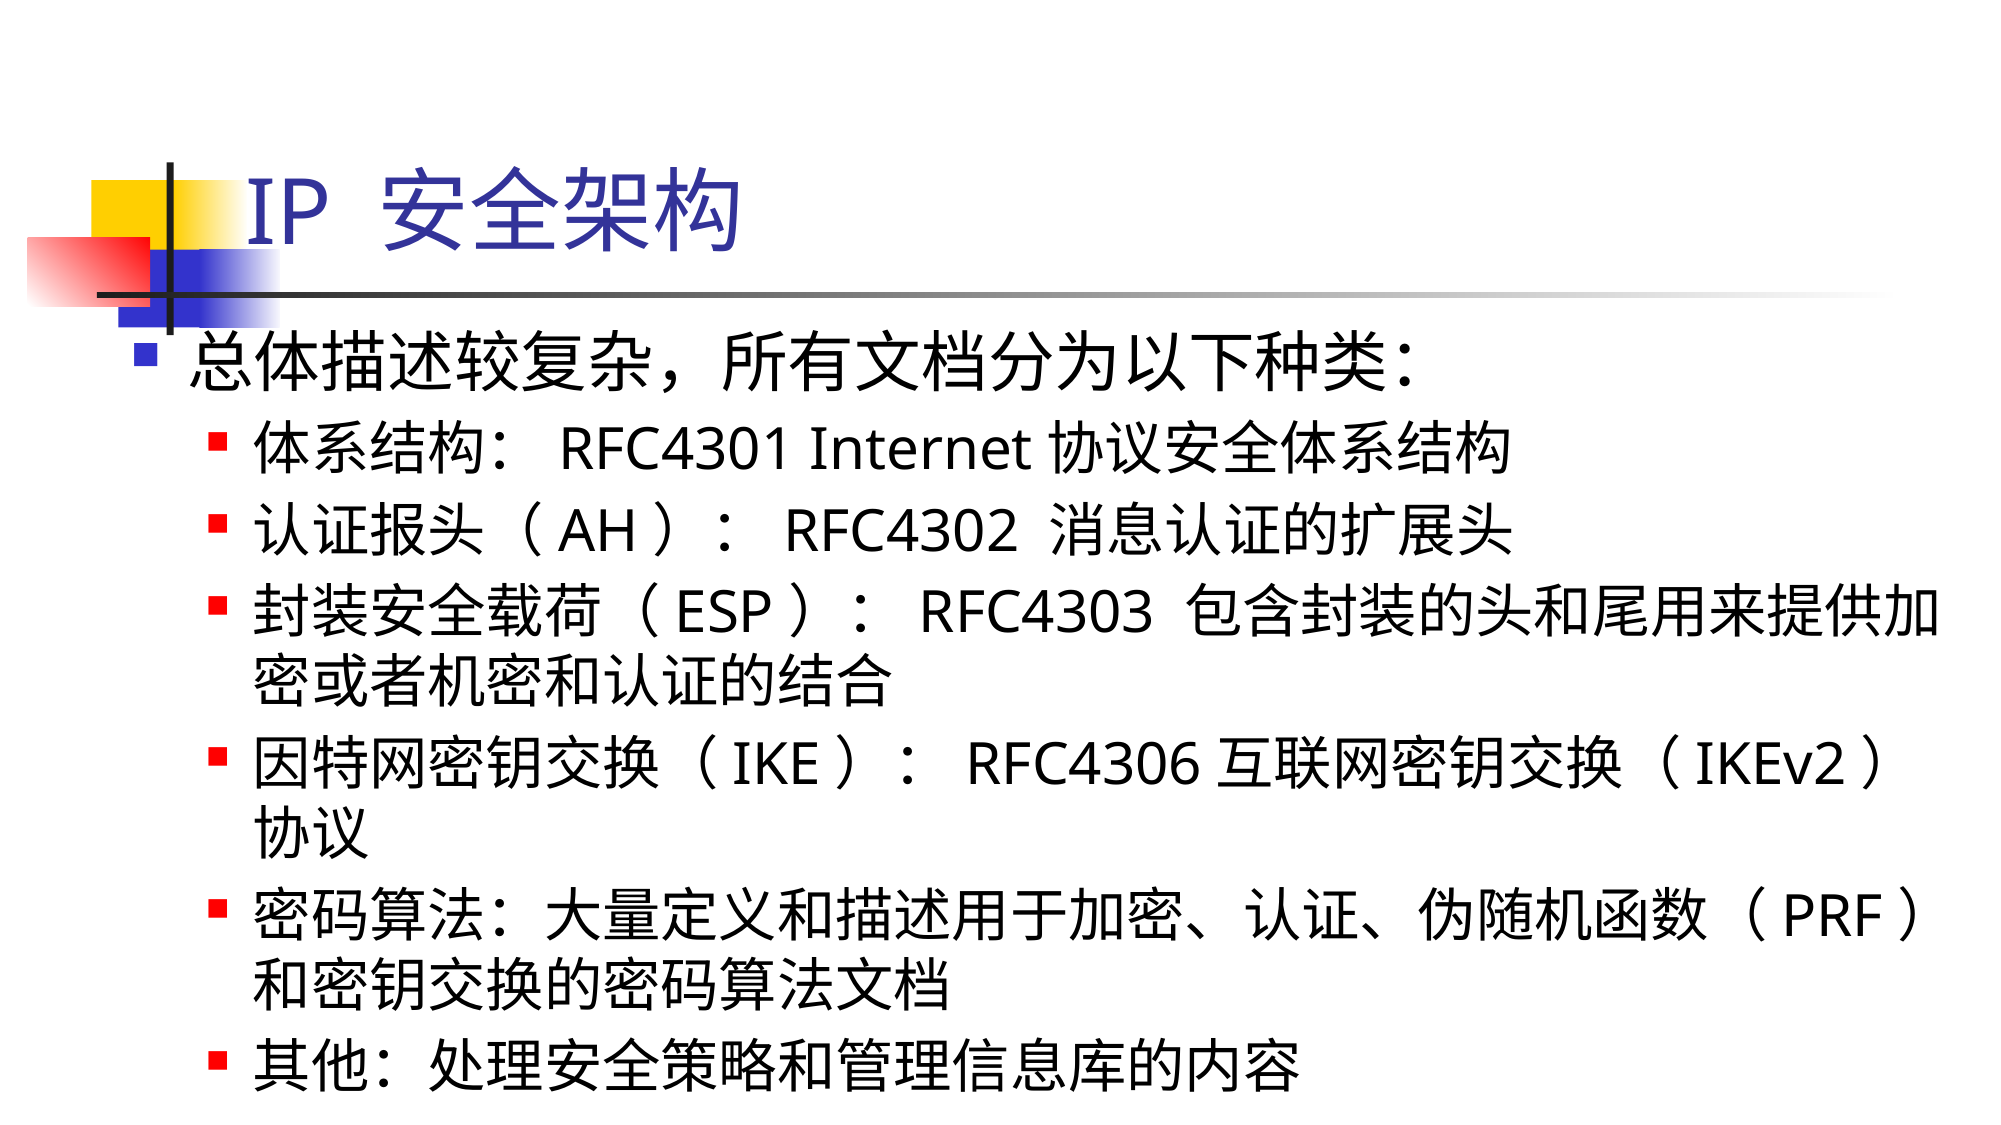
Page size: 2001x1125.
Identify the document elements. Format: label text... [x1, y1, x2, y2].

title IP 安全架构 [230, 83, 1792, 271]
list 总体描述较复杂，所有文档分为以下种类： 体系结构：RFC4301 Internet协议安全体系结构 认证报头（AH）：RFC4302 消息认证的扩展头 封装安全载荷（ESP）：RFC4303 包含封装的头和尾用来提供加密或者机密和认证的结合 因特网密钥交换（IKE）：RFC4306互联网密钥交换（IKEv2）协议 密码算法：大量定义和描述用于加密、认证、伪随机函数（PRF）和密钥交换的密码算法文档 其他：处理安全策略和管理信息库的内容 [115, 312, 1977, 1106]
